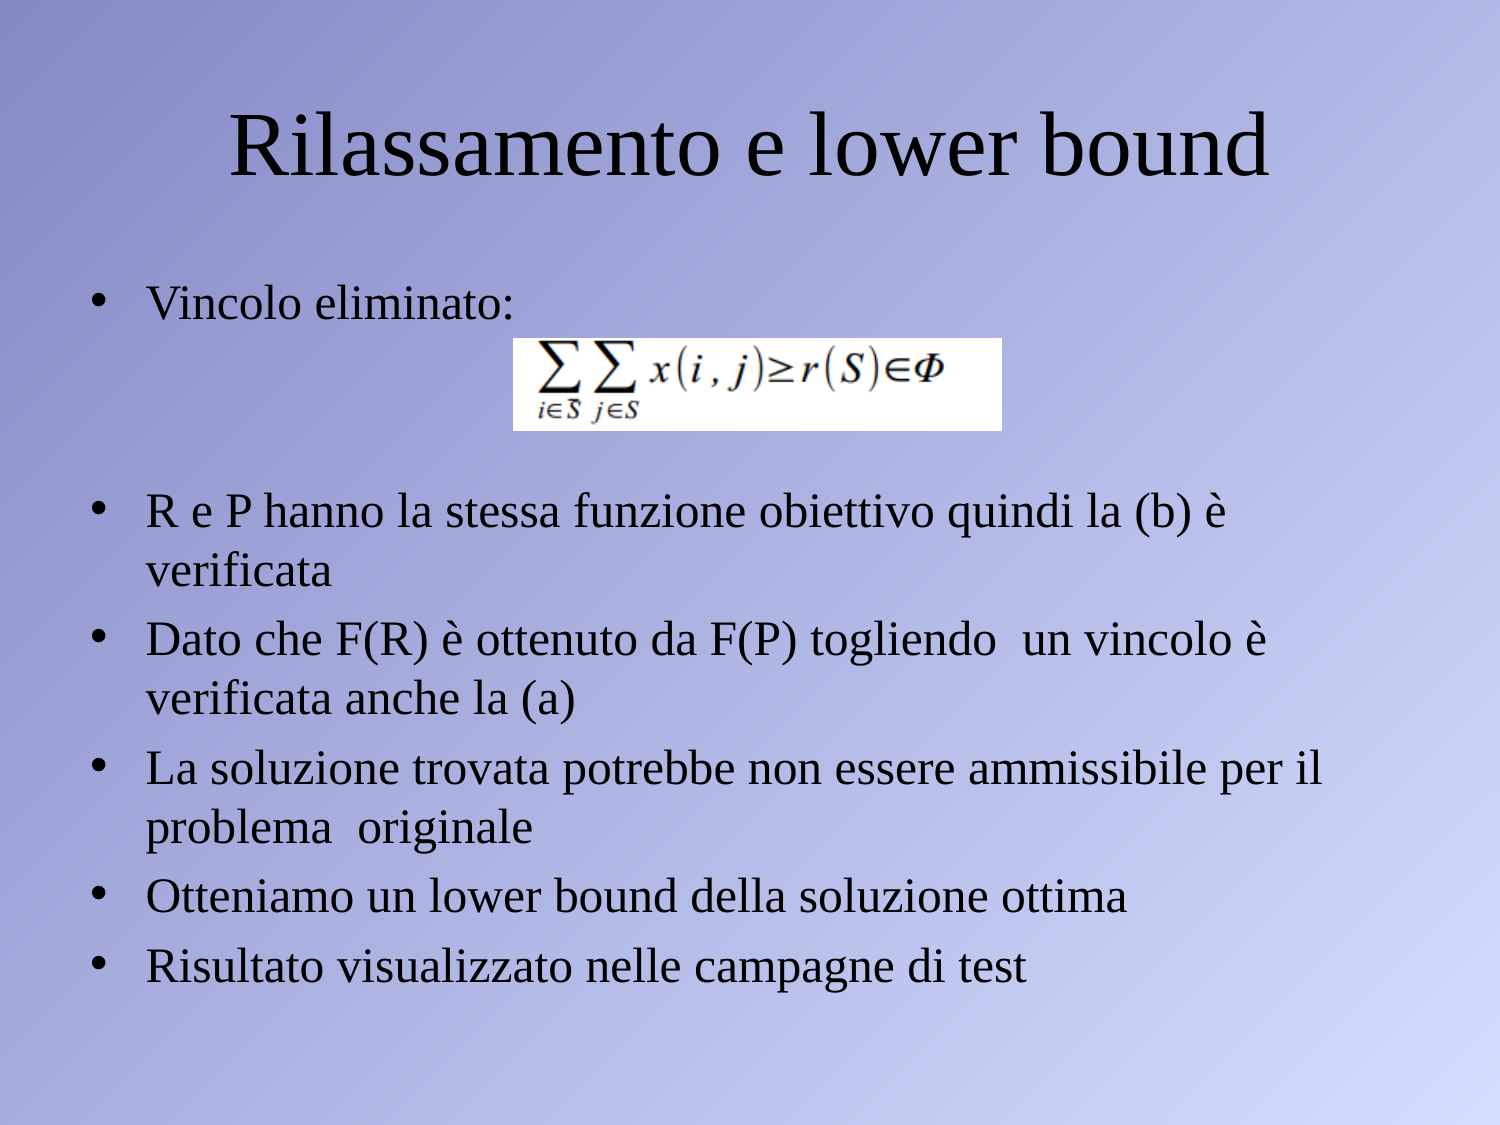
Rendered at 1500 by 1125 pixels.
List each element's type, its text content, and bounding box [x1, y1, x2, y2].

title Rilassamento e lower bound [75, 45, 1425, 233]
list Vincolo eliminato: R e P hanno la stessa funzione obiettivo quindi la (b) è verificata Dato che F(R) è ottenuto da F(P) togliendo un vincolo è verificata anche la (a) La soluzione trovata potrebbe non essere ammissibile per il problema originale Otteniamo un lower bound della soluzione ottima Risultato visualizzato nelle campagne di test [75, 262, 1425, 1005]
picture [513, 337, 1002, 431]
